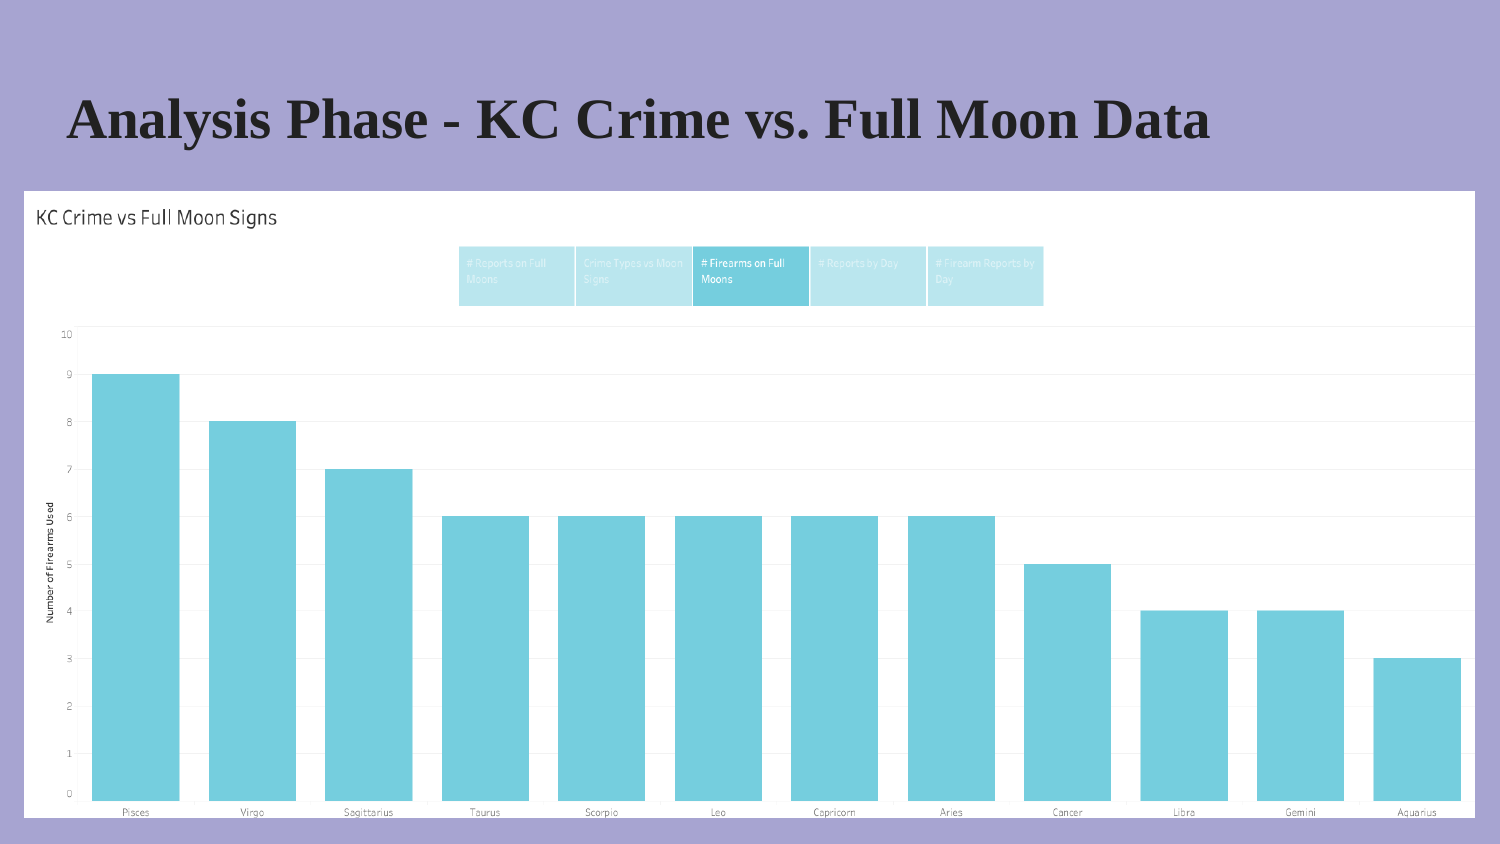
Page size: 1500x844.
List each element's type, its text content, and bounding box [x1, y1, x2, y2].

title Analysis Phase - KC Crime vs. Full Moon Data [51, 72, 1449, 167]
picture [24, 191, 1476, 818]
